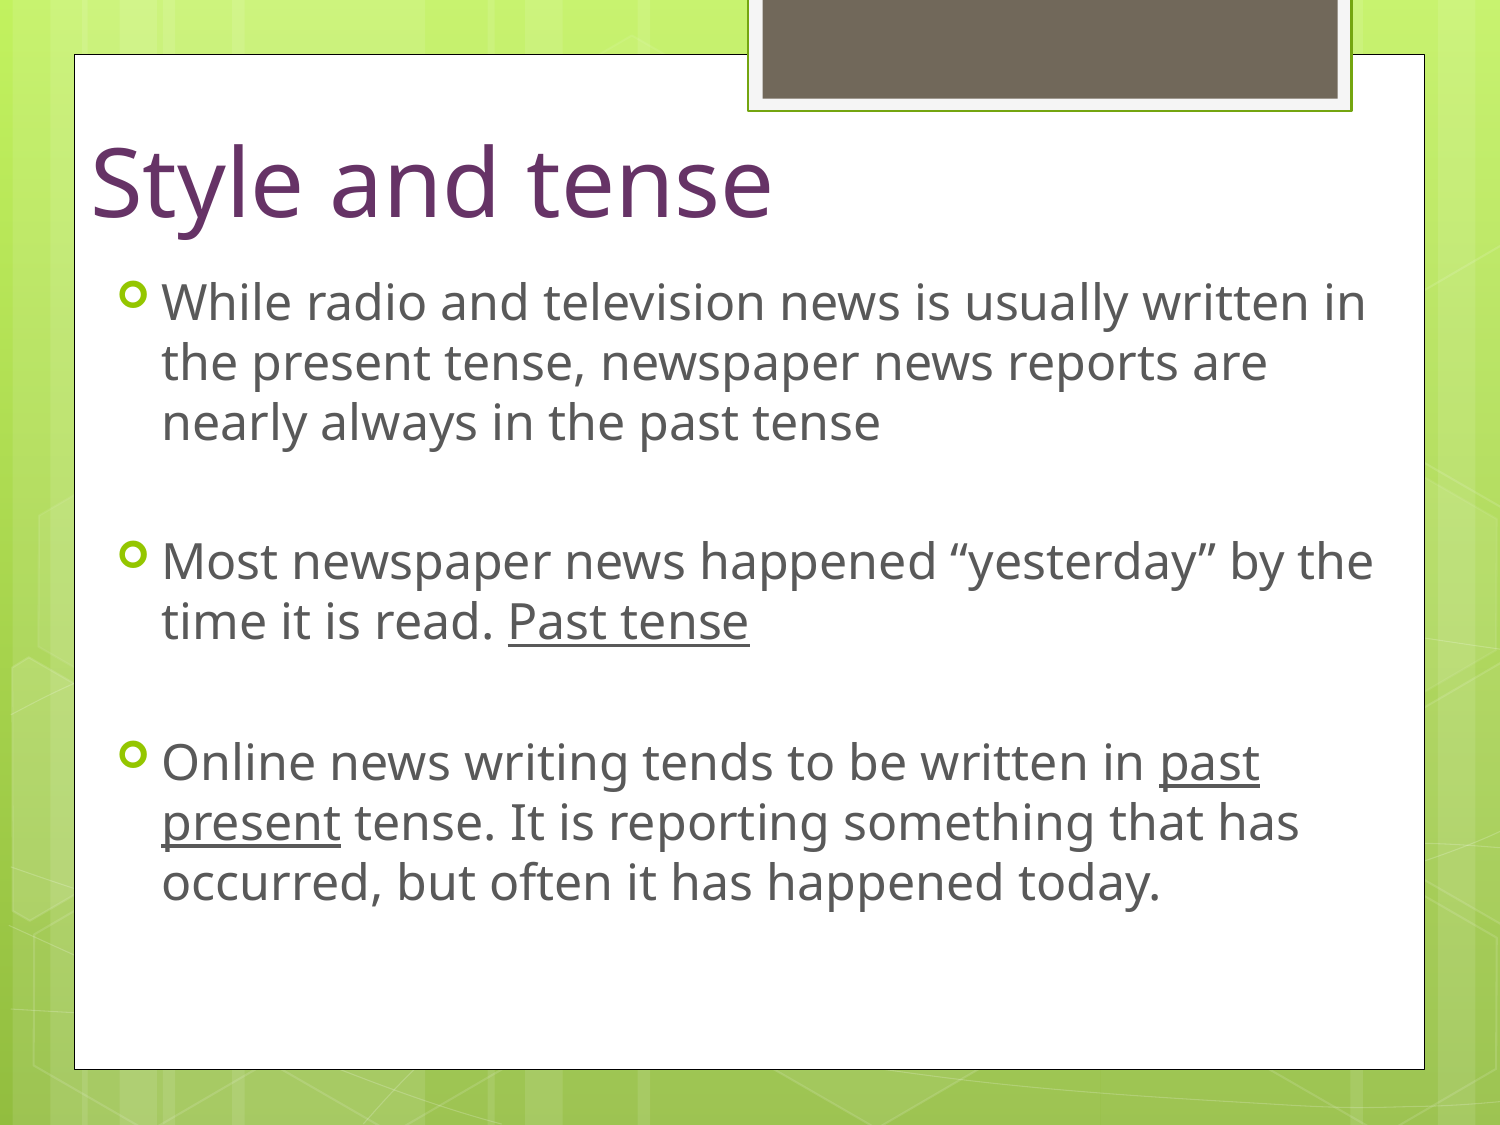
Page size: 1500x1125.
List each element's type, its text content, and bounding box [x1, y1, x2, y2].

list While radio and television news is usually written in the present tense, newspaper news reports are nearly always in the past tense Most newspaper news happened “yesterday” by the time it is read. Past tense Online news writing tends to be written in past present tense. It is reporting something that has occurred, but often it has happened today. [90, 262, 1410, 1012]
title Style and tense [90, 17, 1410, 237]
